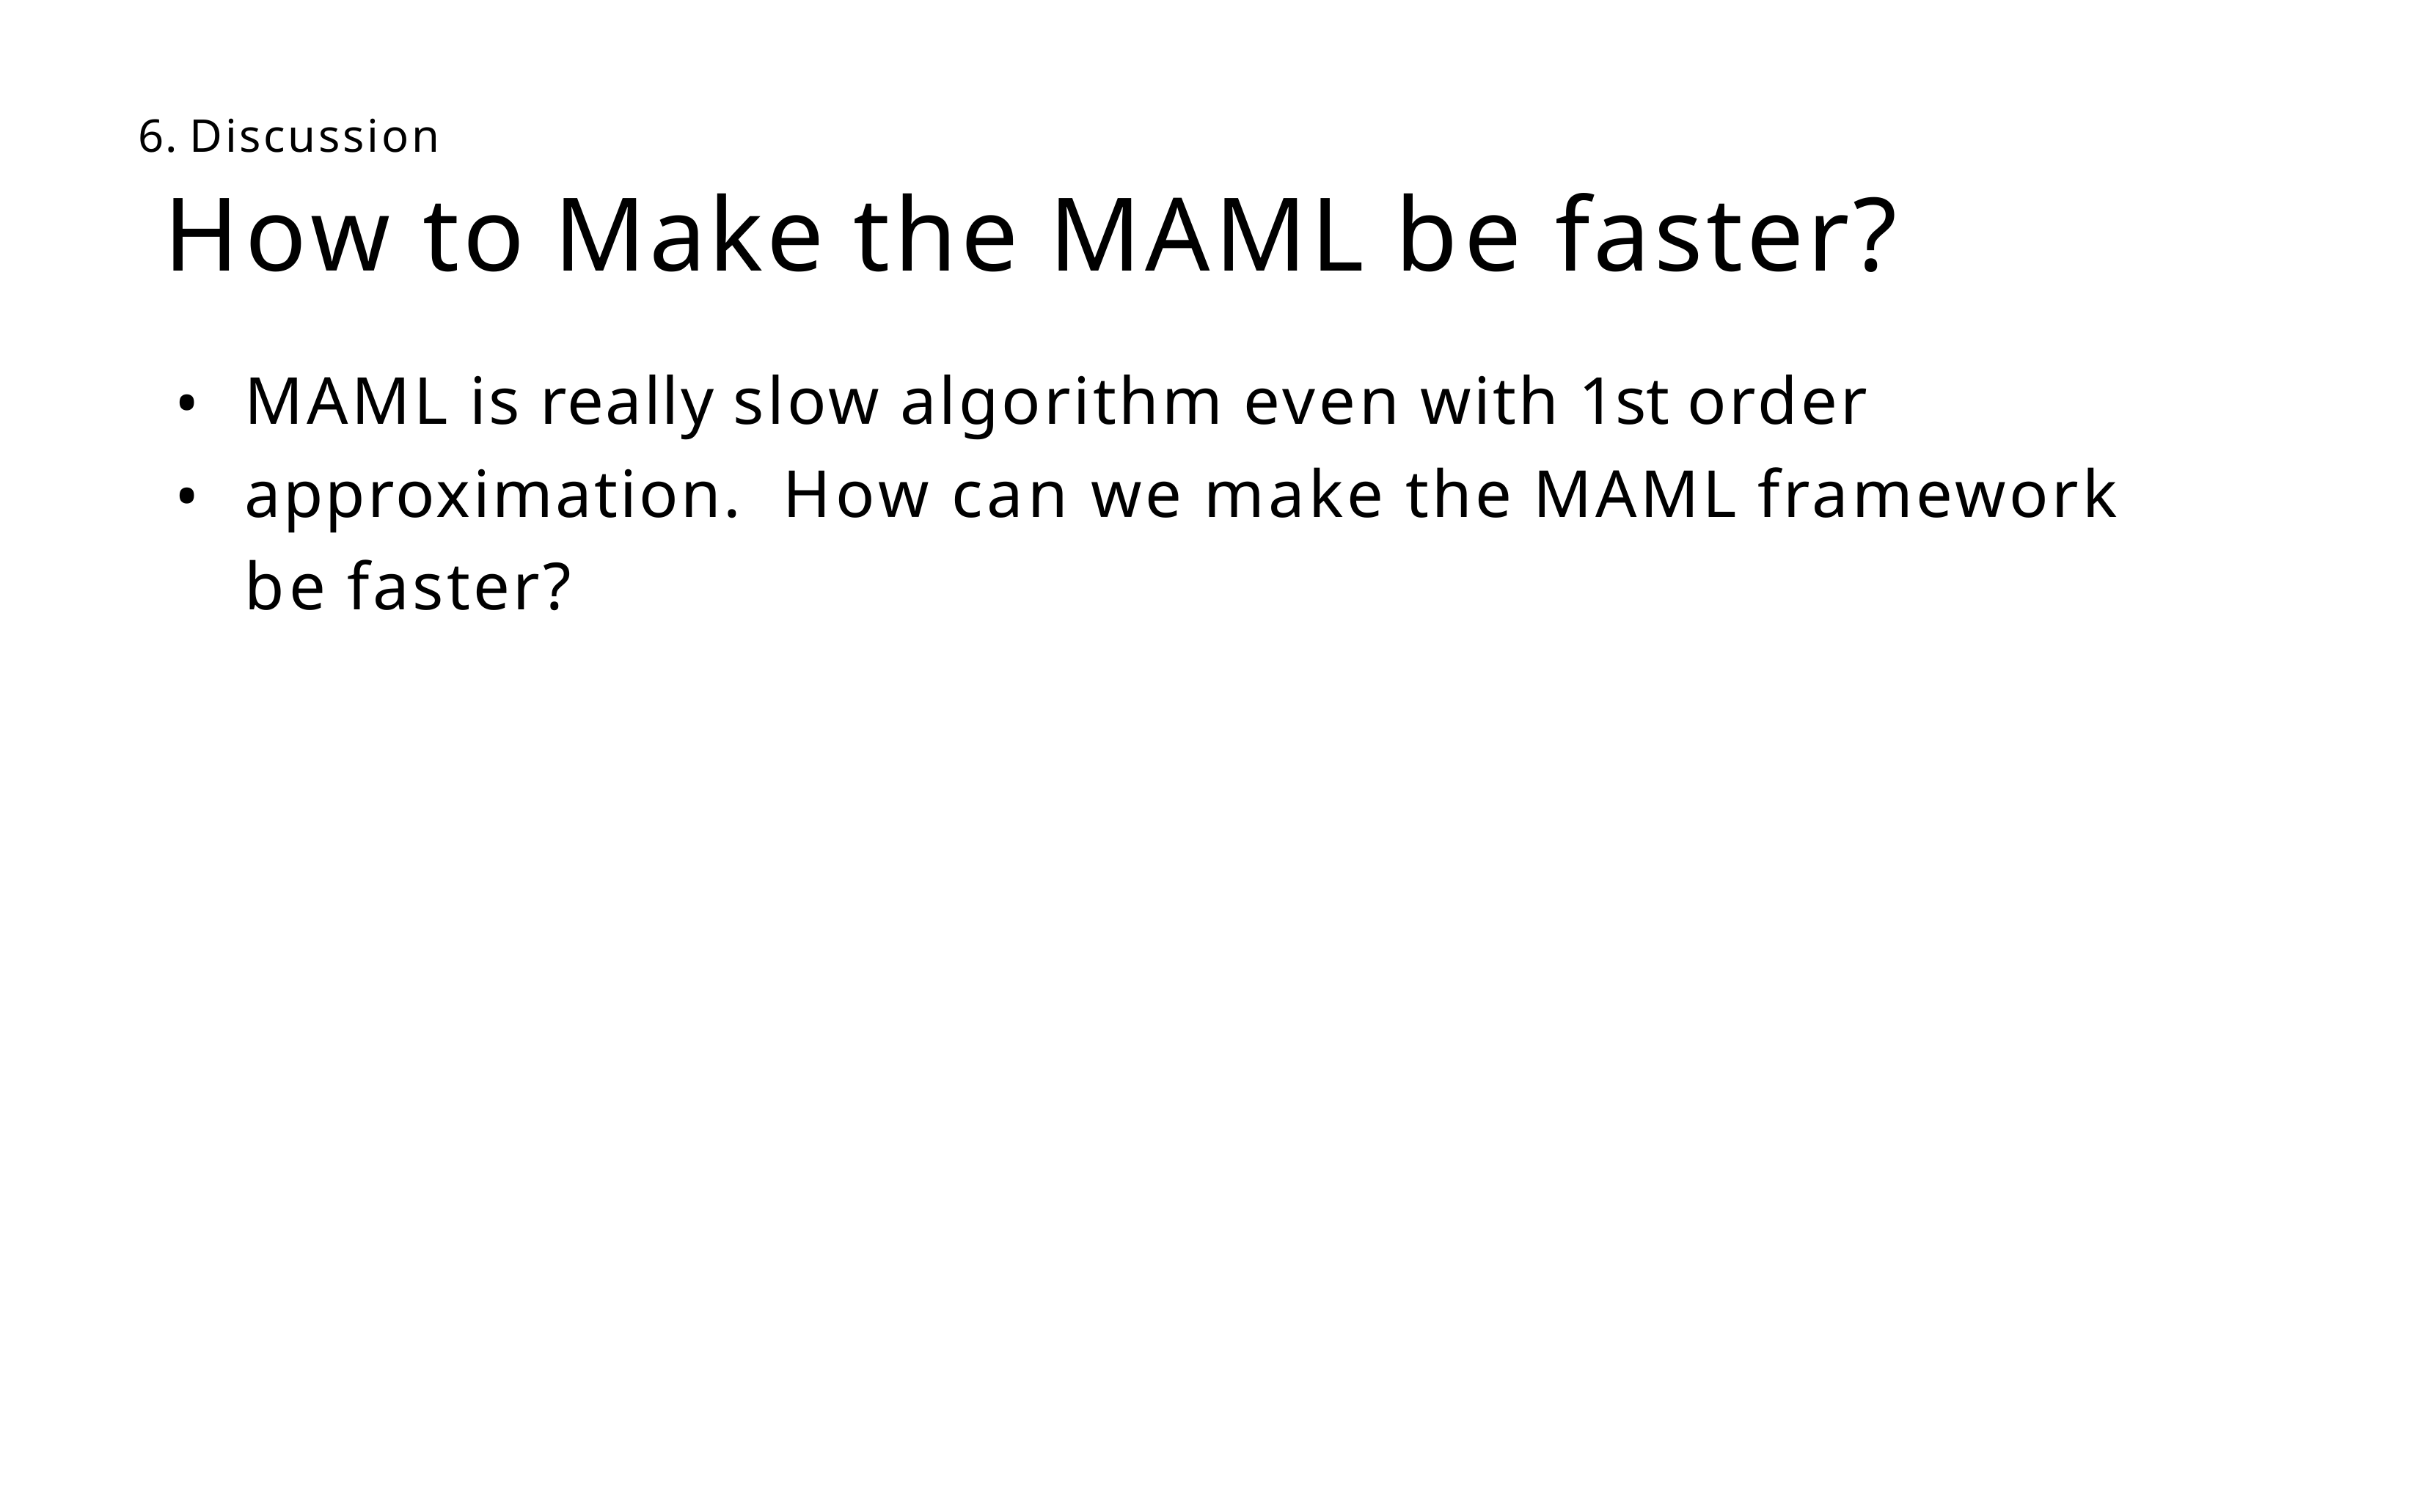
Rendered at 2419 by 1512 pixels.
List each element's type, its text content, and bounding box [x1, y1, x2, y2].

text_box MAML is really slow algorithm even with 1st order approximation. How can we make the MAML framework be faster? [243, 343, 2143, 623]
text_box 6. Discussion [136, 105, 513, 161]
title How to Make the MAML be faster? [162, 167, 2118, 422]
text_box • • [173, 422, 200, 532]
